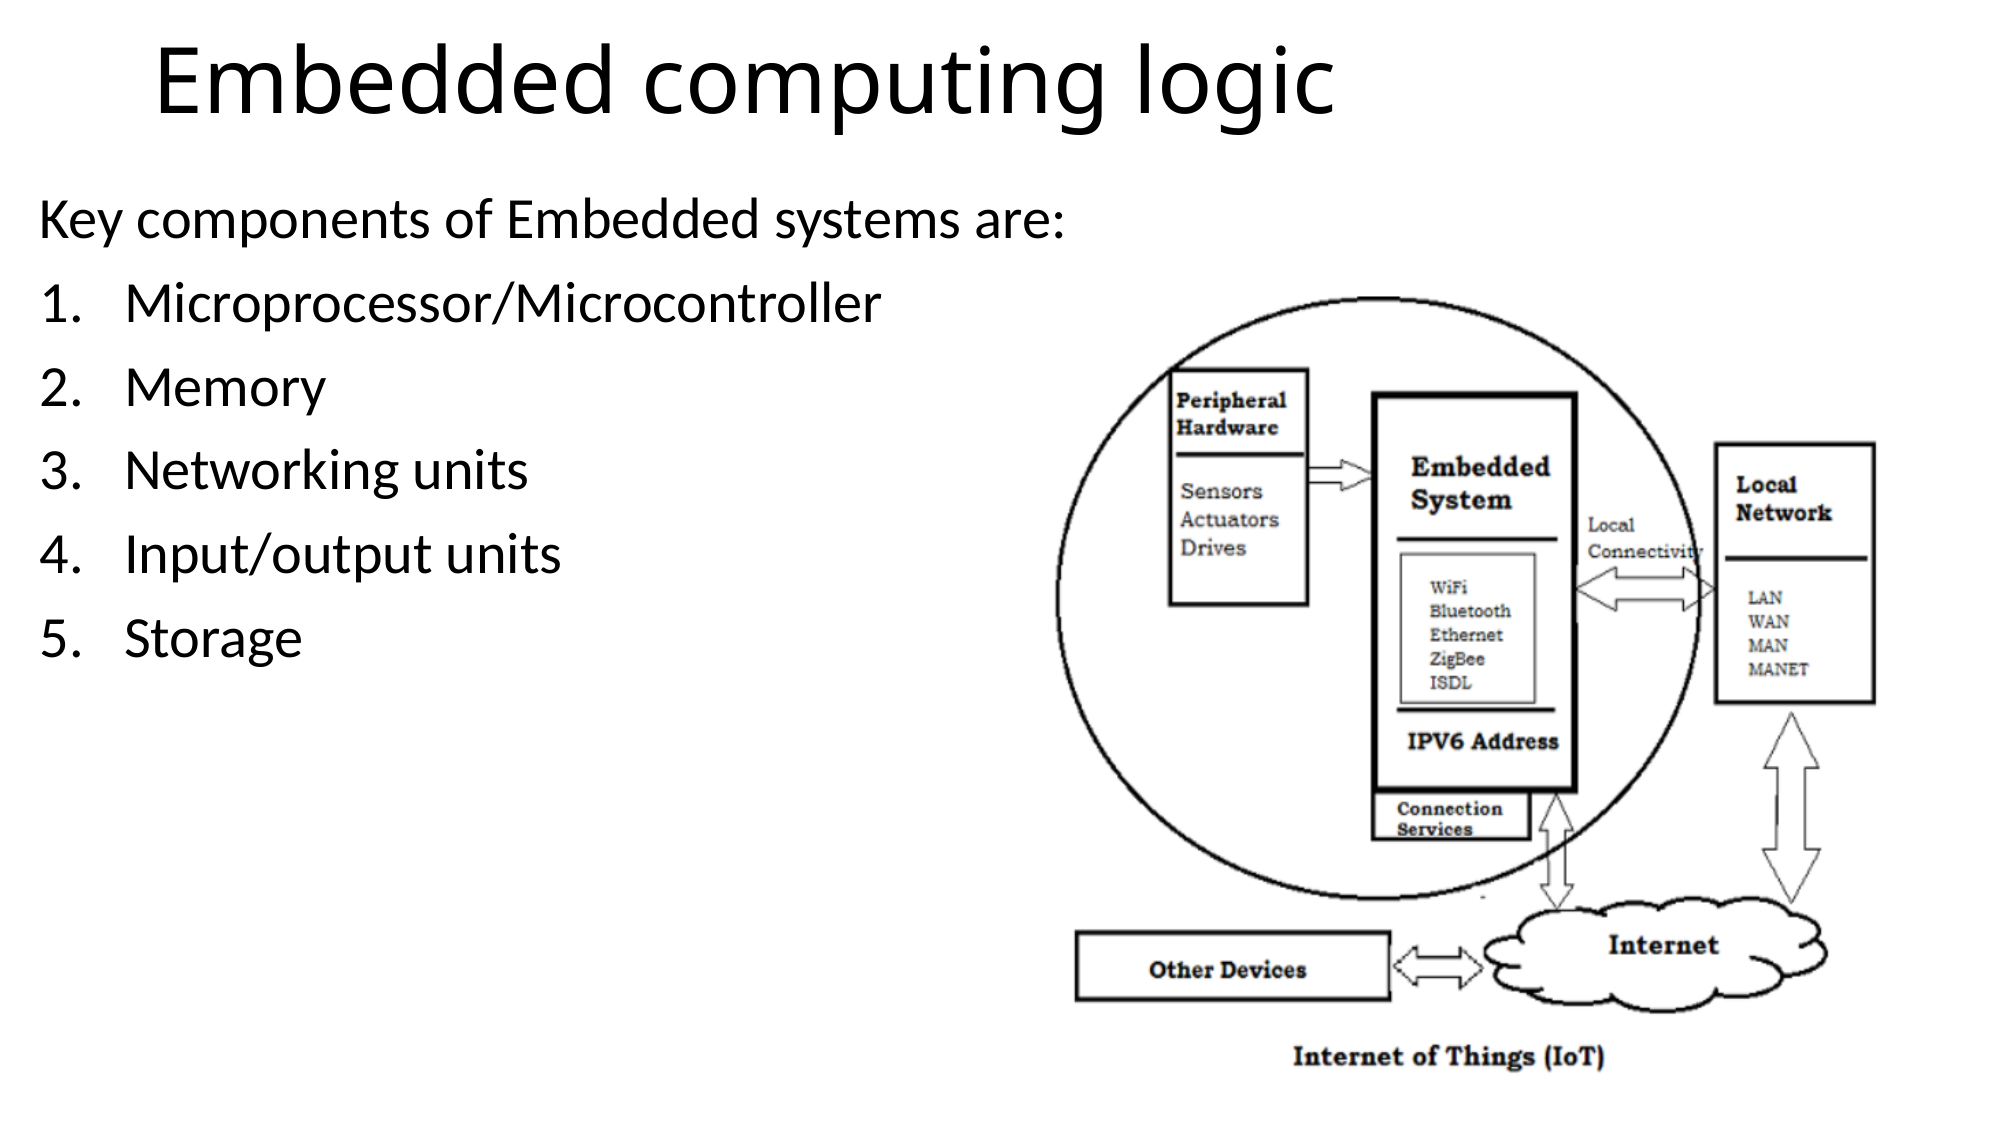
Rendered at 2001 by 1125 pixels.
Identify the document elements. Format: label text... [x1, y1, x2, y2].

picture [1038, 273, 1987, 1125]
title Embedded computing logic [137, 23, 1863, 145]
list Key components of Embedded systems are: Microprocessor/Microcontroller Memory Networking units Input/output units Storage [24, 180, 1974, 1102]
